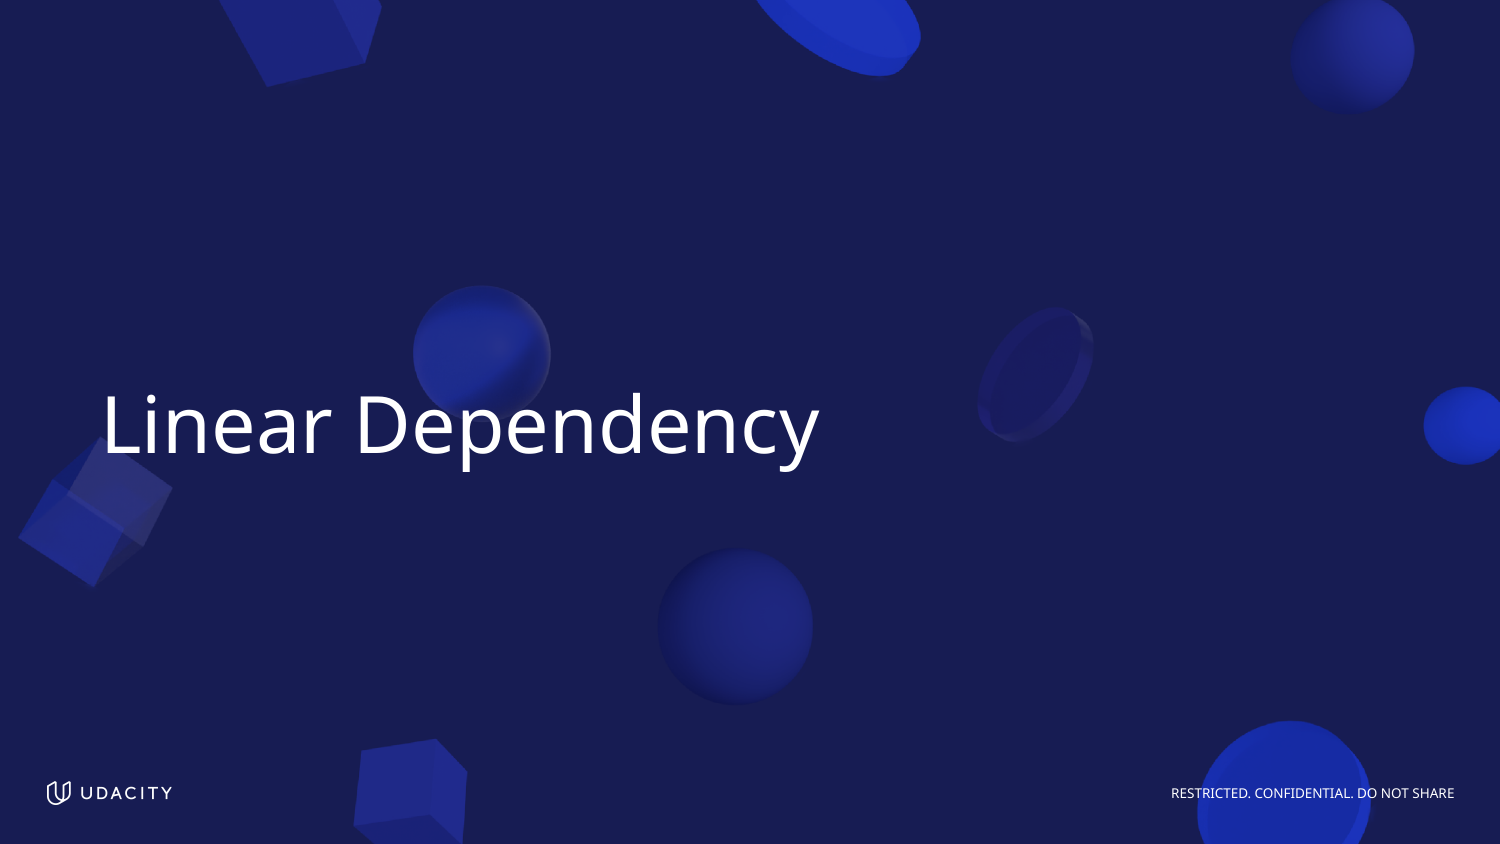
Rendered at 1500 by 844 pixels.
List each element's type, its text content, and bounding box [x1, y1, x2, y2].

title Linear Dependency [100, 306, 1400, 538]
picture [0, 0, 1500, 844]
